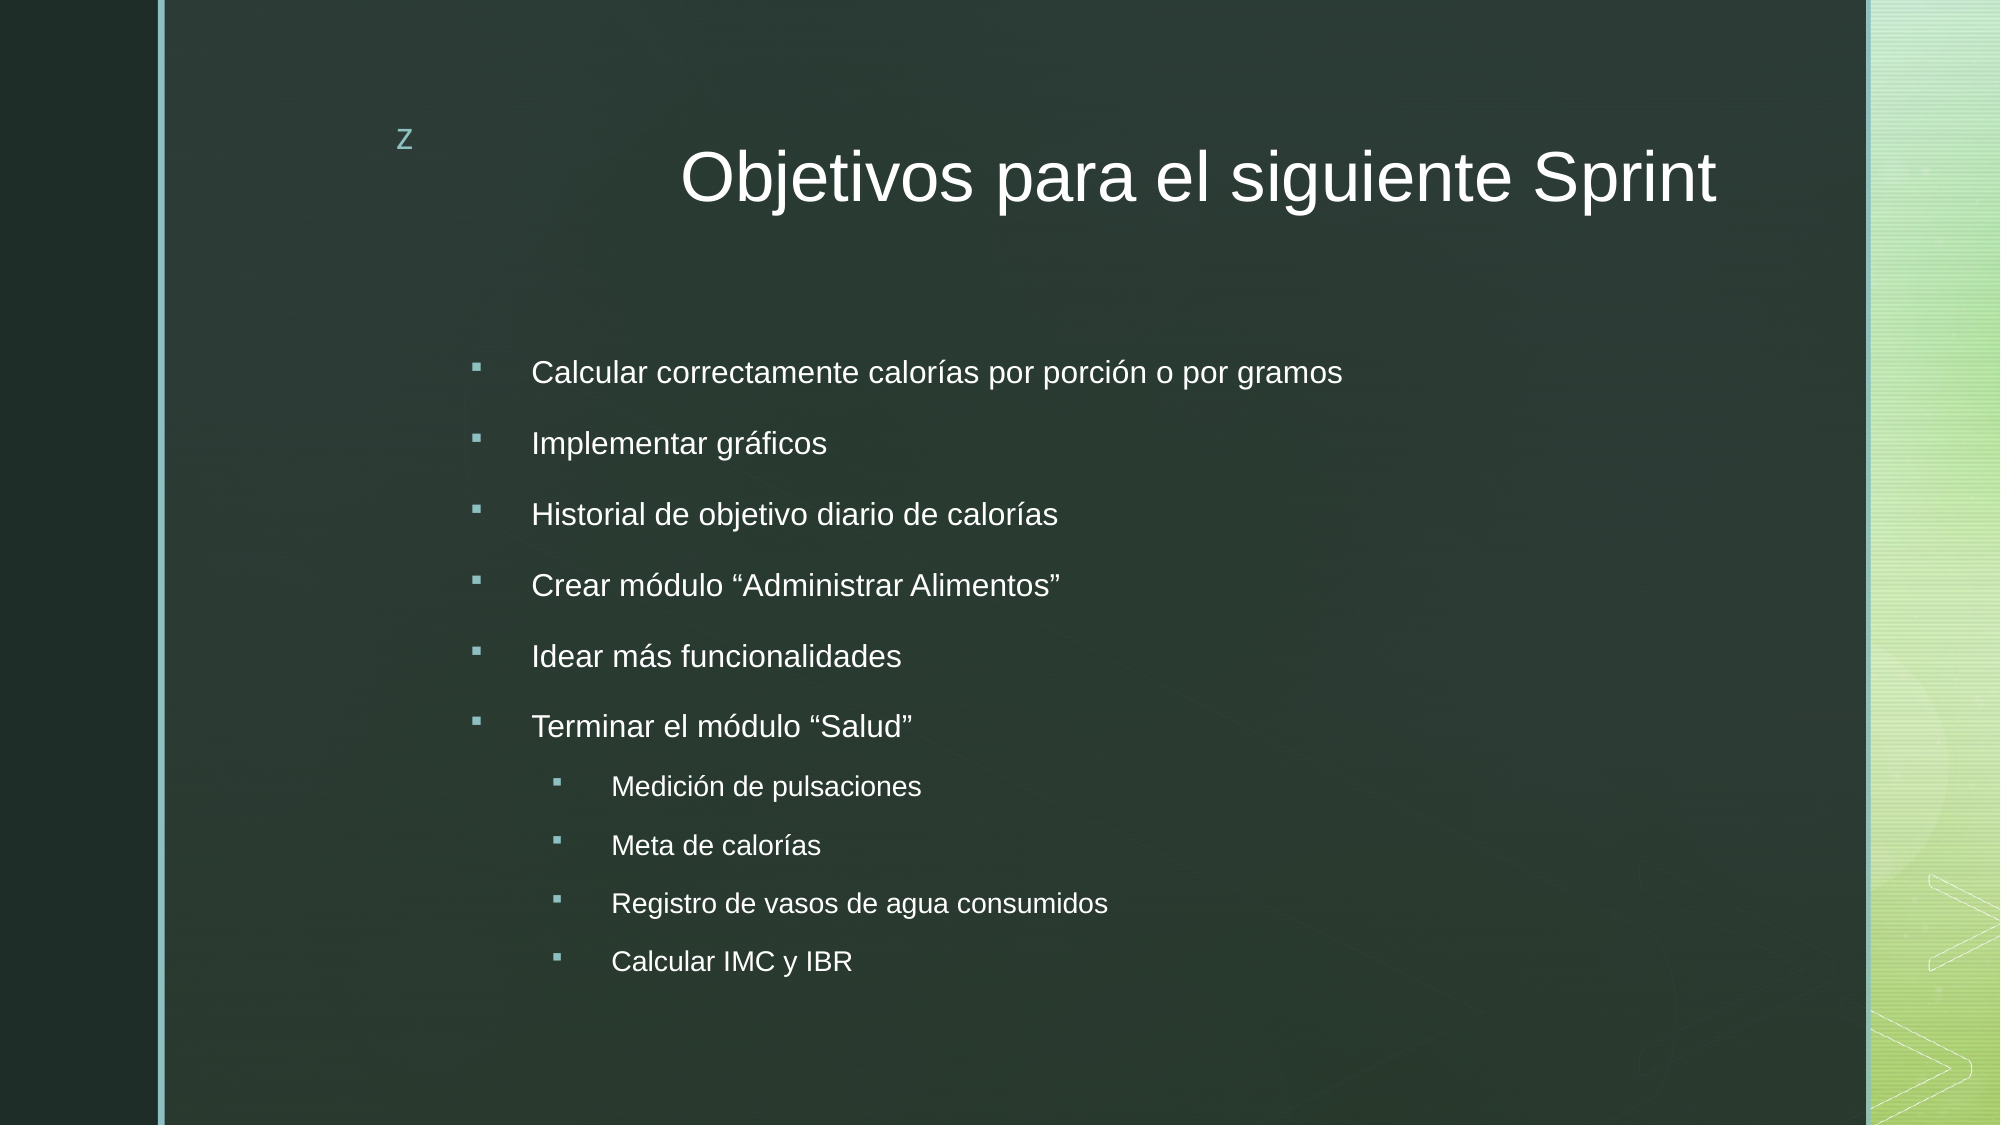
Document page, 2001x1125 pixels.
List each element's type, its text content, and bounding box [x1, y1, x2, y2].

picture [1871, 0, 2001, 1125]
list Calcular correctamente calorías por porción o por gramos Implementar gráficos Historial de objetivo diario de calorías Crear módulo “Administrar Alimentos” Idear más funcionalidades Terminar el módulo “Salud” Medición de pulsaciones Meta de calorías Registro de vasos de agua consumidos Calcular IMC y IBR [454, 336, 1734, 993]
title Objetivos para el siguiente Sprint [428, 132, 1734, 310]
